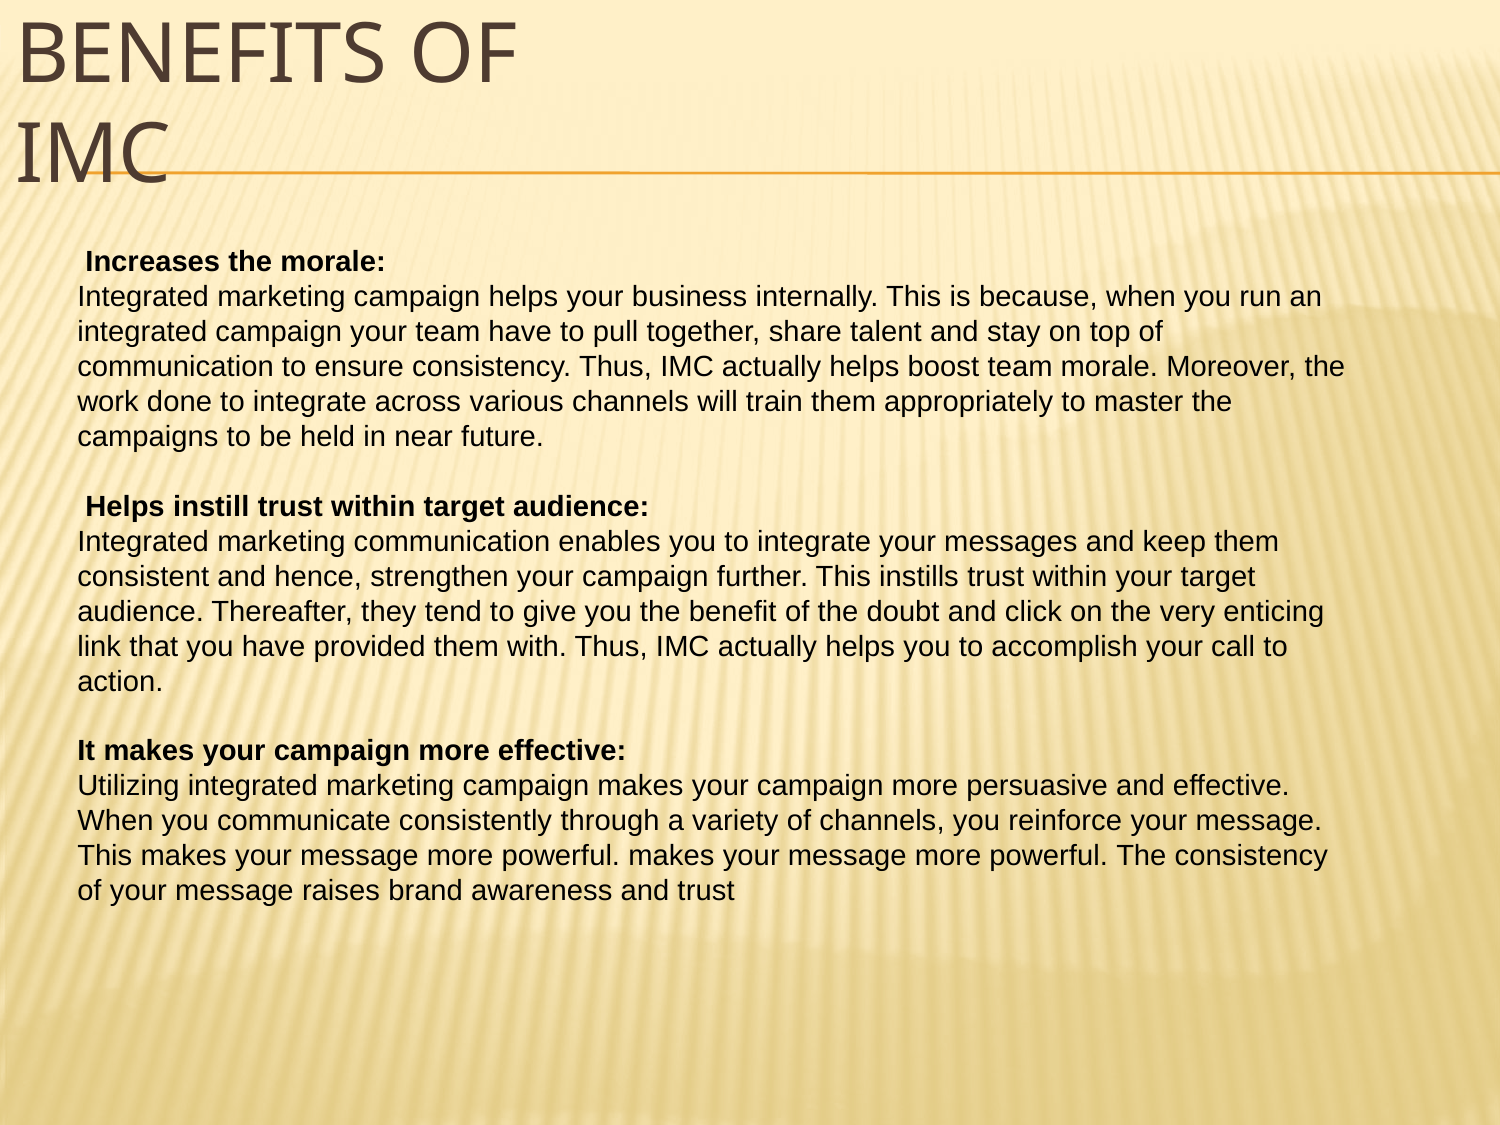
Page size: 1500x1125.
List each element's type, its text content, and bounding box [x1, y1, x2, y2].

title Benefits of IMC [12, 0, 587, 200]
text_box Increases the morale: Integrated marketing campaign helps your business internally. This is because, when you run an integrated campaign your team have to pull together, share talent and stay on top of communication to ensure consistency. Thus, IMC actually helps boost team morale. Moreover, the work done to integrate across various channels will train them appropriately to master the campaigns to be held in near future. Helps instill trust within target audience: Integrated marketing communication enables you to integrate your messages and keep them consistent and hence, strengthen your campaign further. This instills trust within your target audience. Thereafter, they tend to give you the benefit of the doubt and click on the very enticing link that you have provided them with. Thus, IMC actually helps you to accomplish your call to action. It makes your campaign more effective: Utilizing integrated marketing campaign makes your campaign more persuasive and effective. When you communicate consistently through a variety of channels, you reinforce your message. This makes your message more powerful. makes your message more powerful. The consistency of your message raises brand awareness and trust [62, 199, 1375, 1019]
